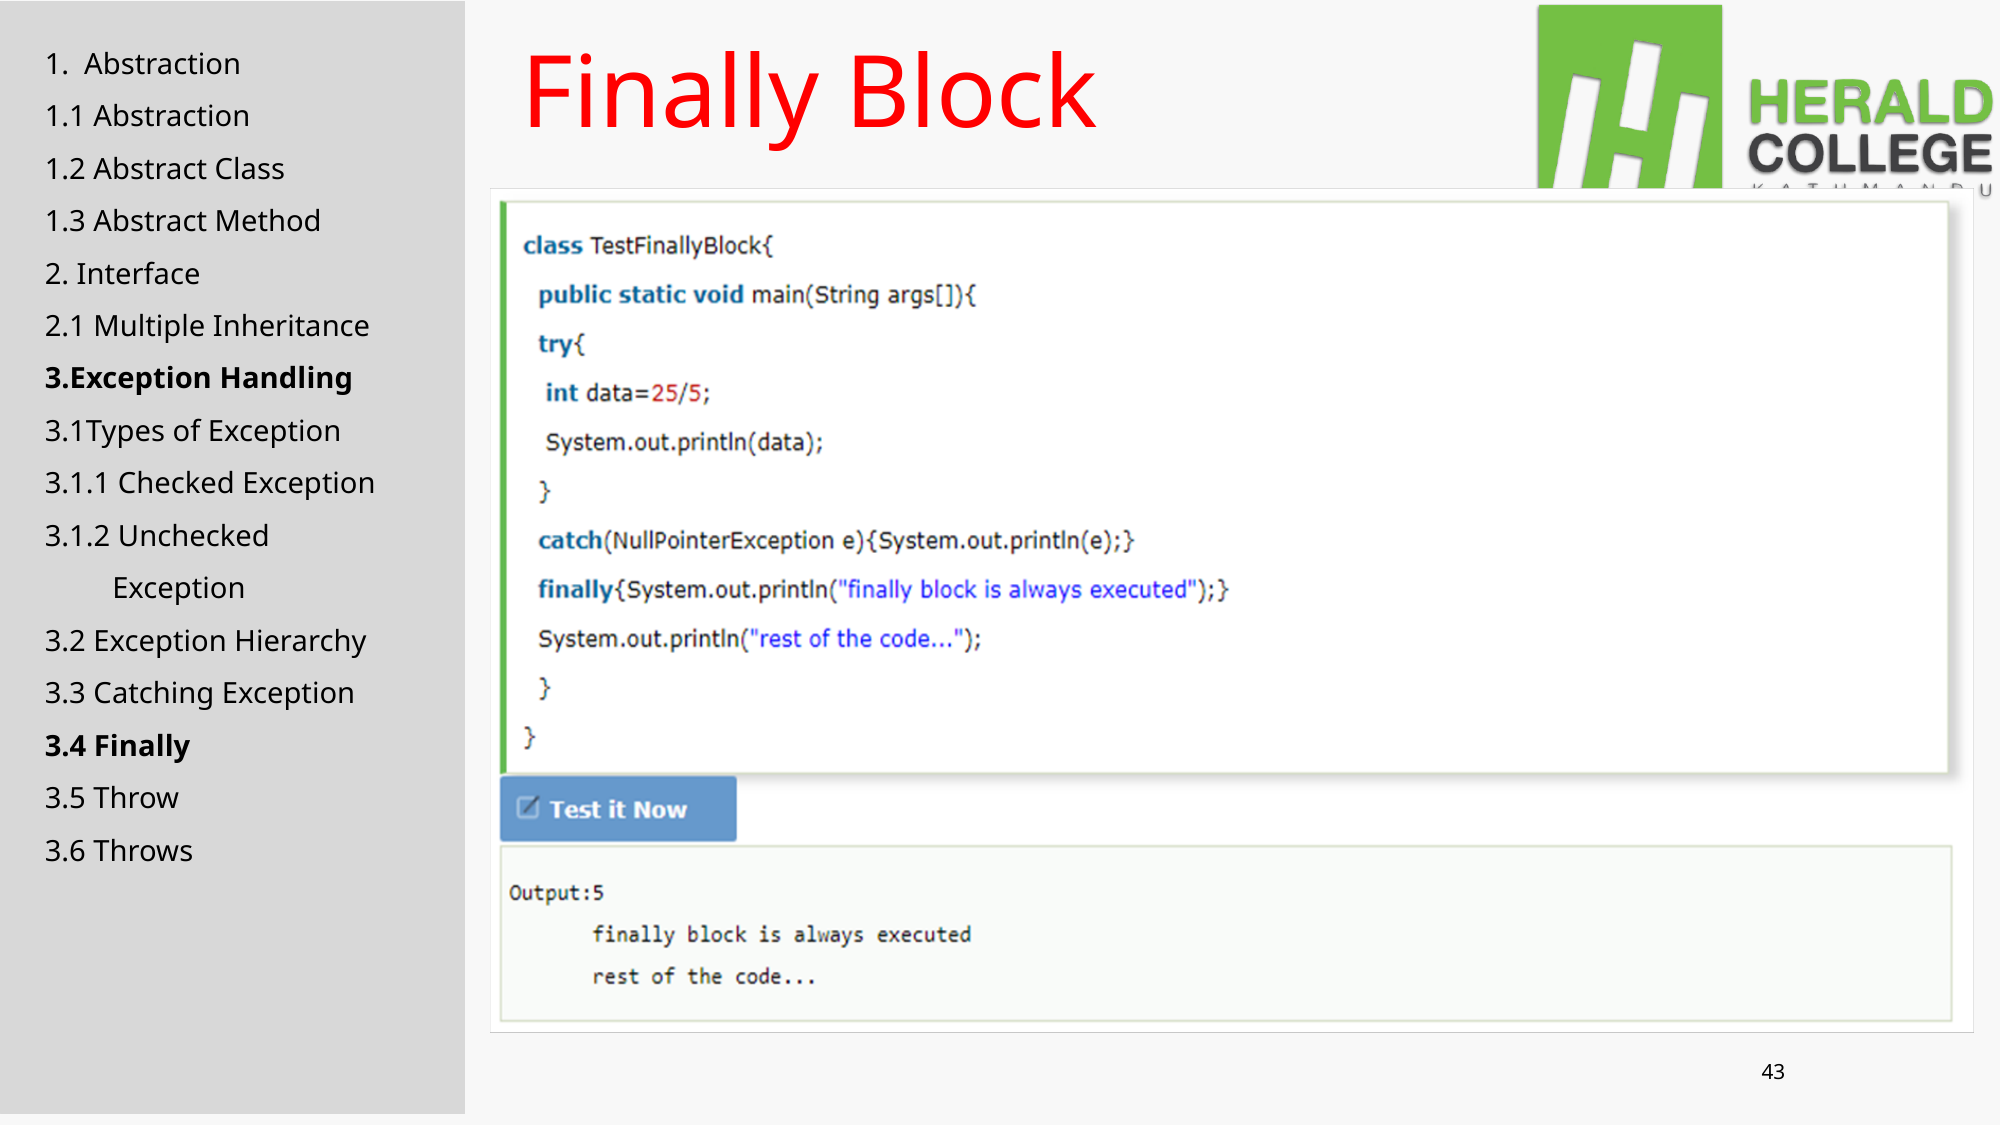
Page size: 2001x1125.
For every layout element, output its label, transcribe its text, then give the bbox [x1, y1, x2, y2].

text_box [0, 1, 465, 1114]
slide_number ‹#› [1612, 1057, 1801, 1088]
text_box 1. Abstraction 1.1 Abstraction 1.2 Abstract Class 1.3 Abstract Method 2. Interface 2.1 Multiple Inheritance 3.Exception Handling 3.1Types of Exception 3.1.1 Checked Exception 3.1.2 Unchecked Exception 3.2 Exception Hierarchy 3.3 Catching Exception 3.4 Finally 3.5 Throw 3.6 Throws [29, 12, 436, 1103]
text_box Finally Block [506, 12, 1755, 162]
picture [489, 0, 2001, 1034]
